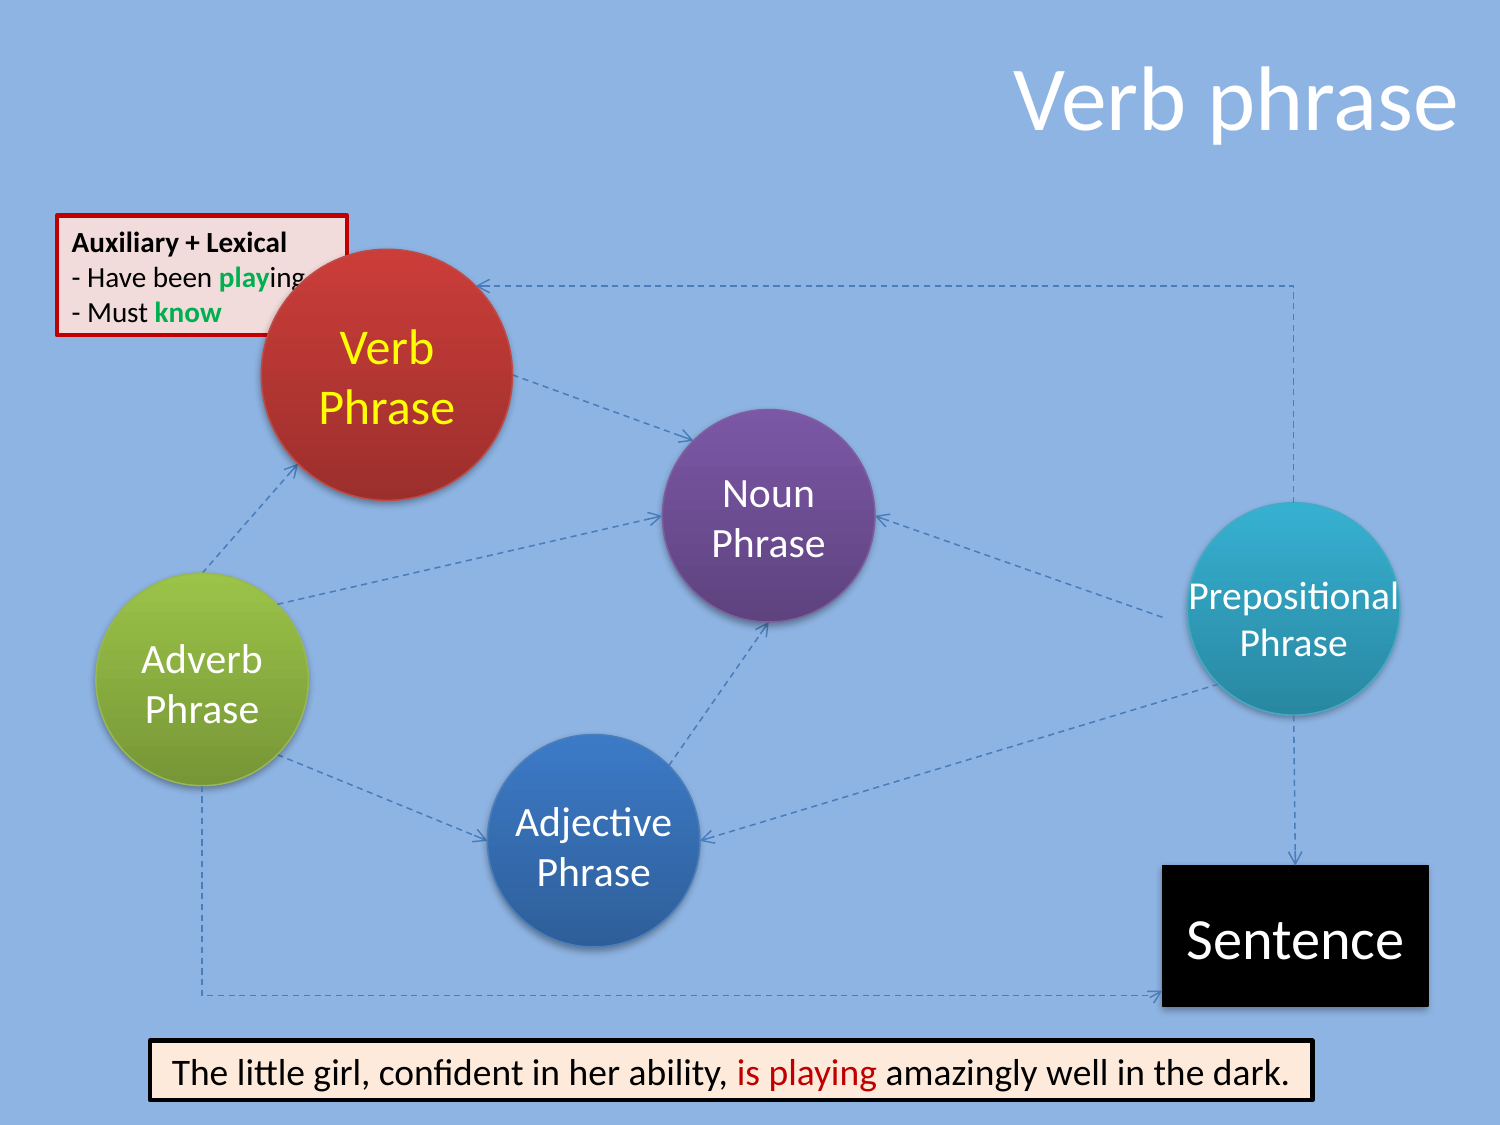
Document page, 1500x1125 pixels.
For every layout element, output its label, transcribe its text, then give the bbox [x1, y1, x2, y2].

title Verb phrase [24, 12, 1475, 175]
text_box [56, 215, 1429, 1104]
